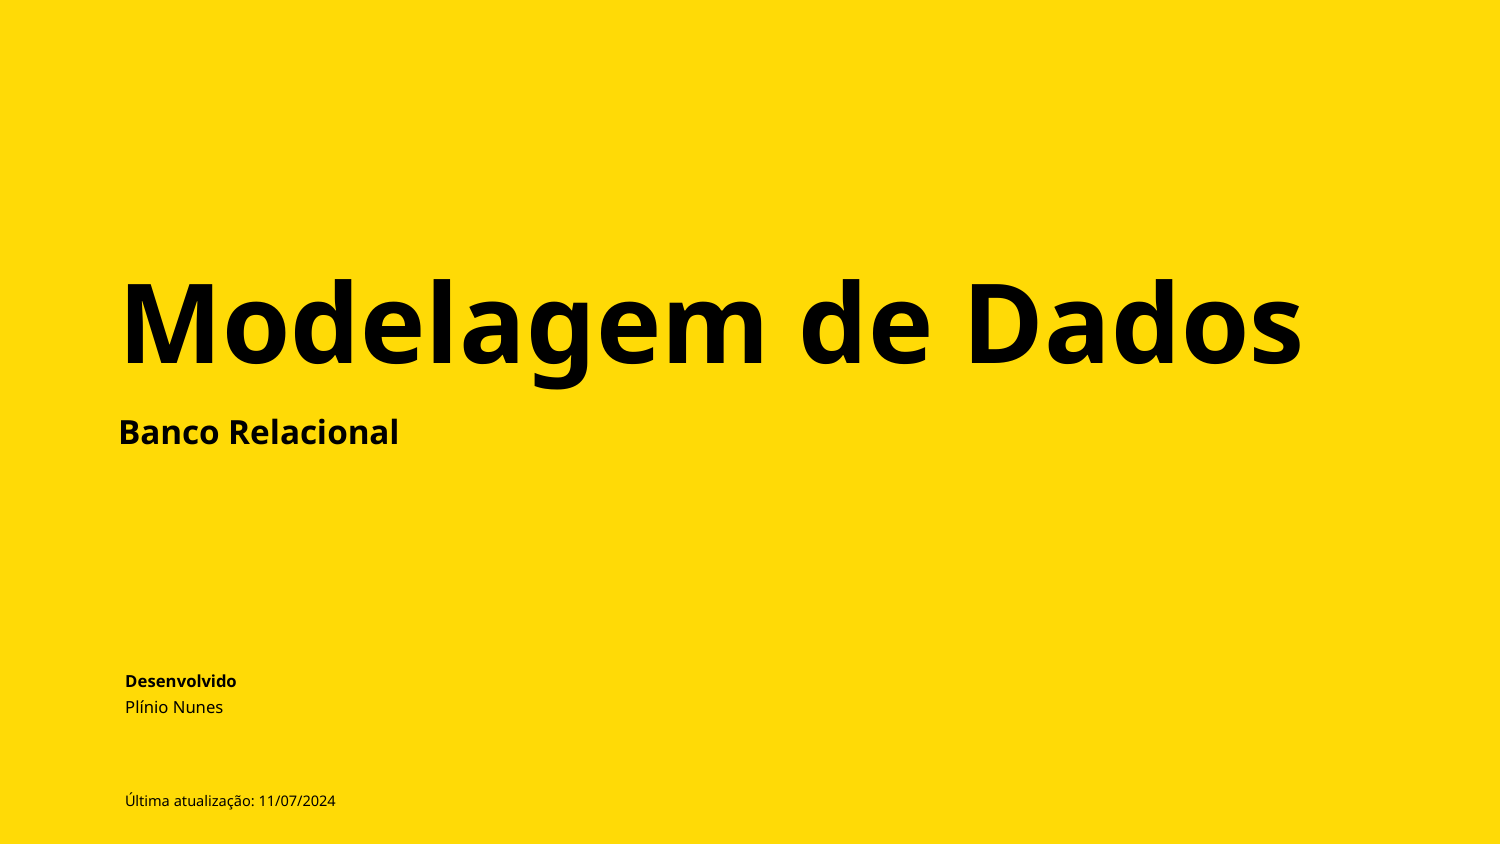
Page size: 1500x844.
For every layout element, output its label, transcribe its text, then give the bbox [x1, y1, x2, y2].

text_box Modelagem de Dados Banco Relacional [115, 253, 1326, 488]
text_box Desenvolvido [125, 671, 271, 697]
text_box Plínio Nunes [125, 697, 271, 723]
text_box Última atualização: 11/07/2024 [124, 791, 450, 808]
